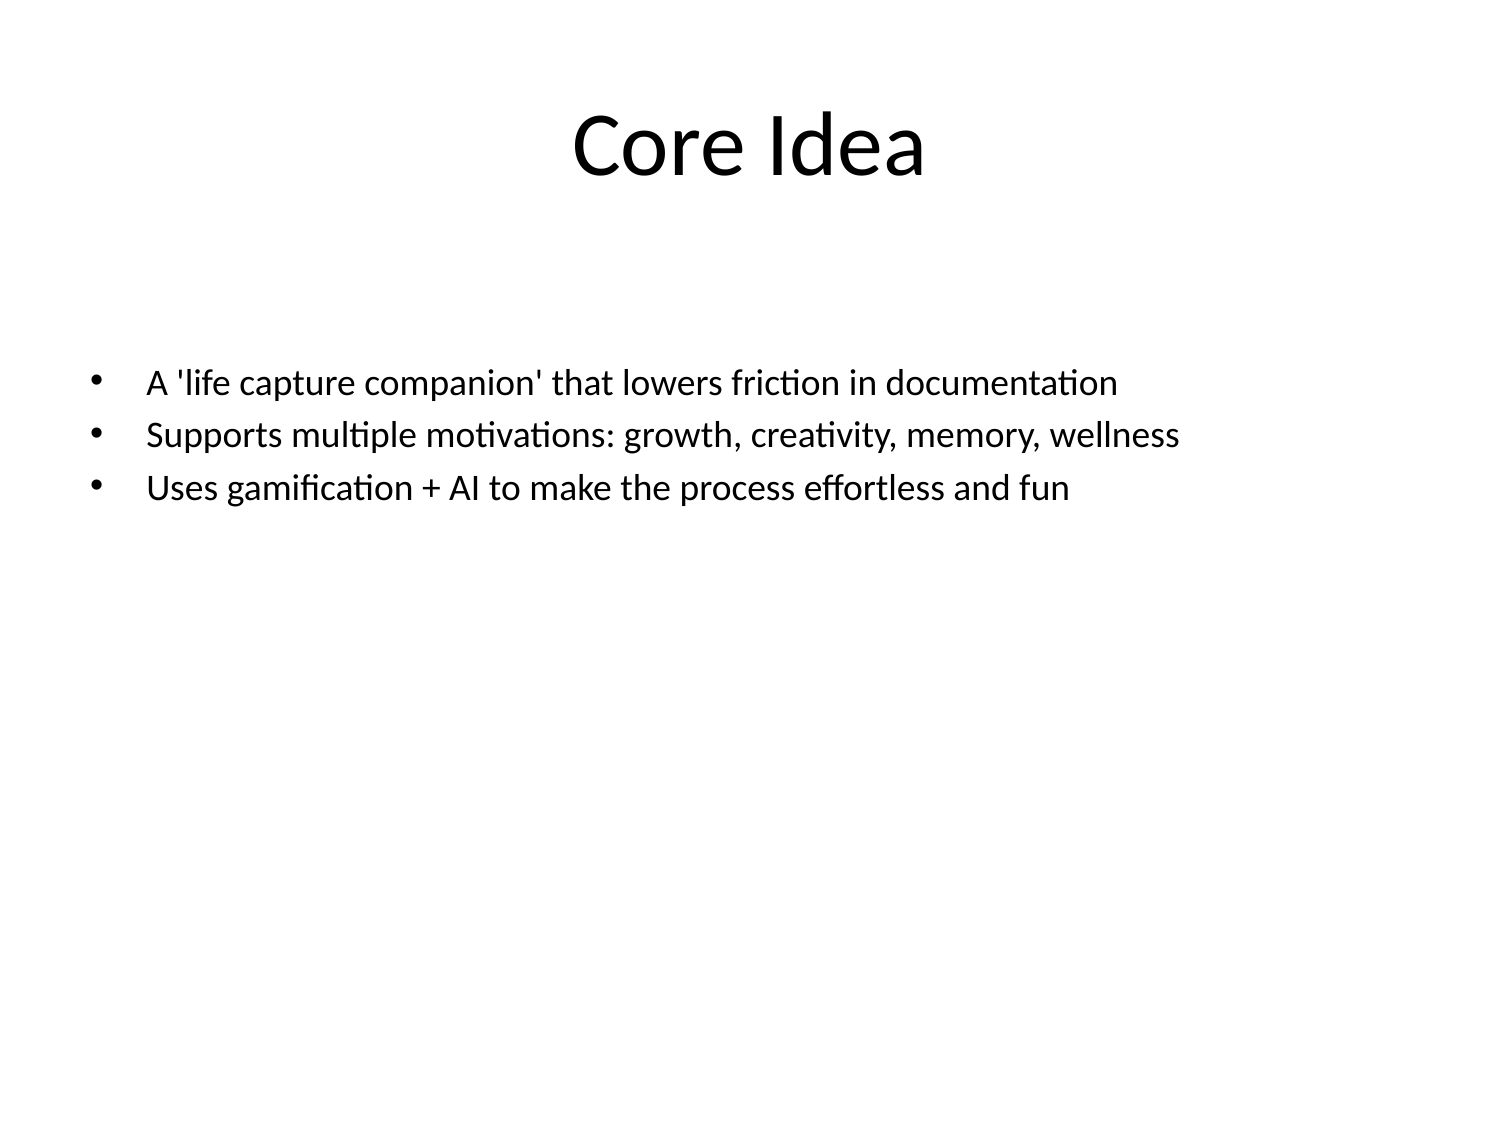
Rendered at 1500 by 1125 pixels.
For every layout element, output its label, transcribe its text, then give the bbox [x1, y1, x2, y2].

list A 'life capture companion' that lowers friction in documentation Supports multiple motivations: growth, creativity, memory, wellness Uses gamification + AI to make the process effortless and fun [75, 262, 1425, 1005]
title Core Idea [75, 45, 1425, 233]
